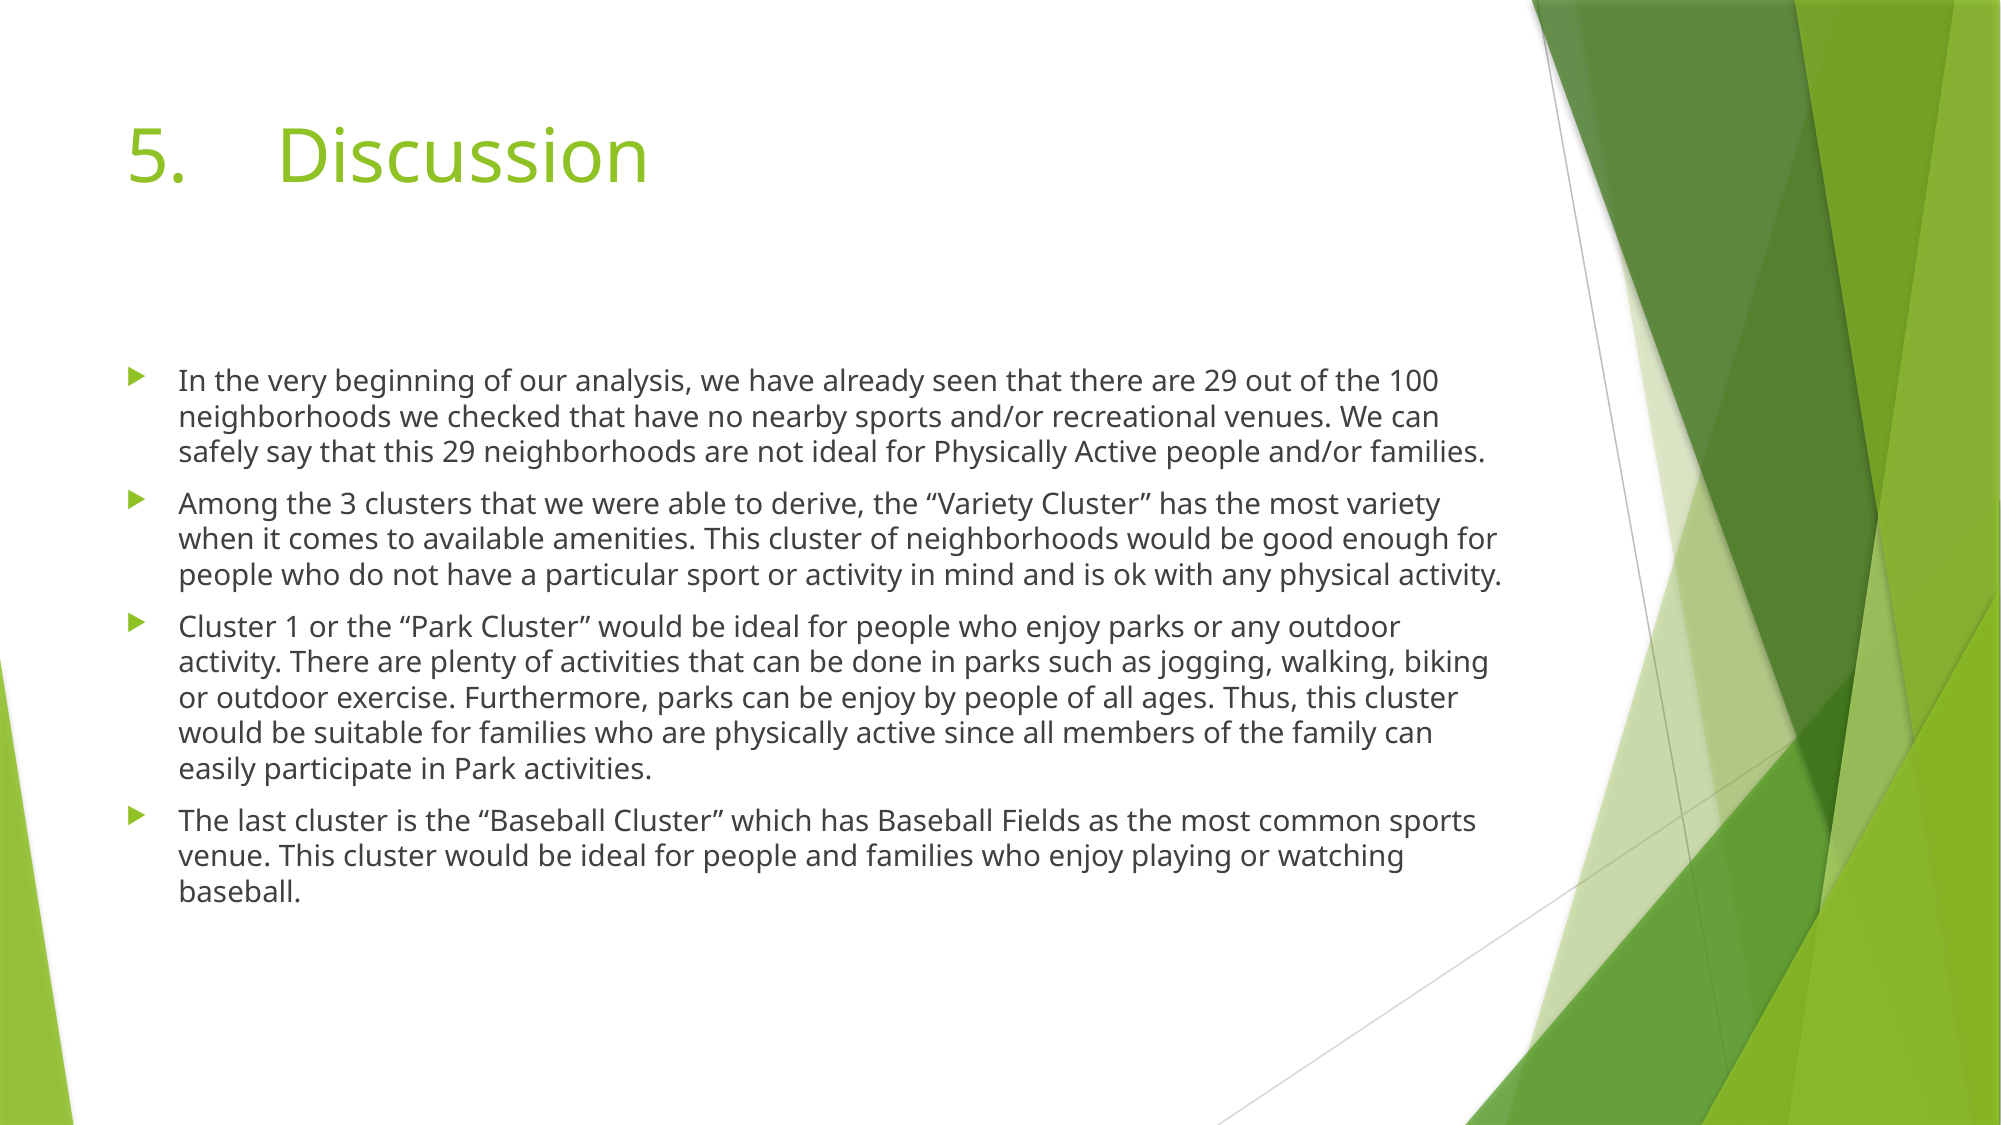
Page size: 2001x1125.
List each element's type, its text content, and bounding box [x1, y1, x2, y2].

list In the very beginning of our analysis, we have already seen that there are 29 out of the 100 neighborhoods we checked that have no nearby sports and/or recreational venues. We can safely say that this 29 neighborhoods are not ideal for Physically Active people and/or families. Among the 3 clusters that we were able to derive, the “Variety Cluster” has the most variety when it comes to available amenities. This cluster of neighborhoods would be good enough for people who do not have a particular sport or activity in mind and is ok with any physical activity. Cluster 1 or the “Park Cluster” would be ideal for people who enjoy parks or any outdoor activity. There are plenty of activities that can be done in parks such as jogging, walking, biking or outdoor exercise. Furthermore, parks can be enjoy by people of all ages. Thus, this cluster would be suitable for families who are physically active since all members of the family can easily participate in Park activities. The last cluster is the “Baseball Cluster” which has Baseball Fields as the most common sports venue. This cluster would be ideal for people and families who enjoy playing or watching baseball. [111, 354, 1522, 992]
title 5. Discussion [111, 99, 1522, 317]
